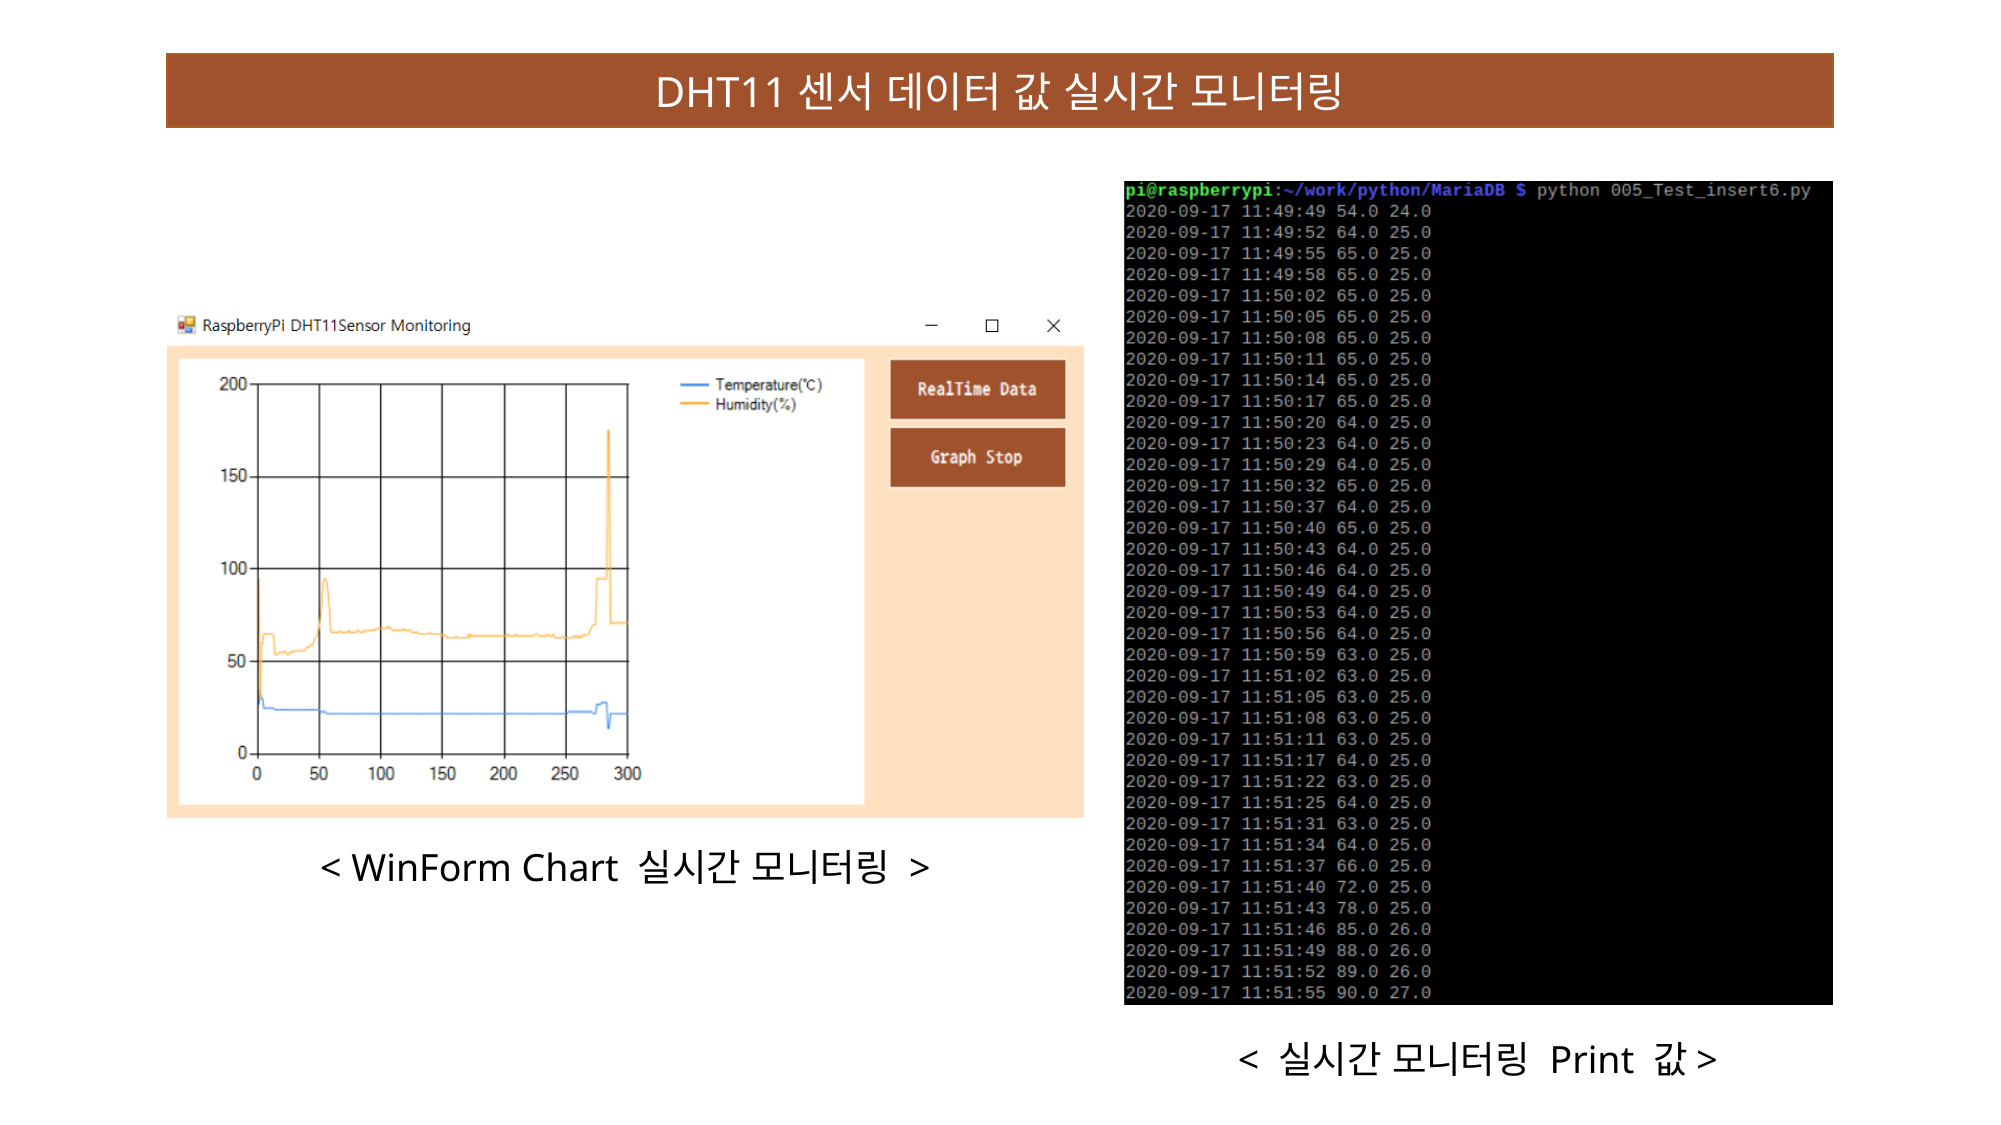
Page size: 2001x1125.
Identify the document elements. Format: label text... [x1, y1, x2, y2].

text_box < WinForm Chart 실시간 모니터링 > [305, 836, 946, 897]
picture [167, 307, 1084, 818]
text_box < 실시간 모니터링 Print 값> [1223, 1028, 1733, 1089]
text_box DHT11센서 데이터 값 실시간 모니터링 [166, 53, 1834, 128]
picture [1123, 180, 1833, 1005]
